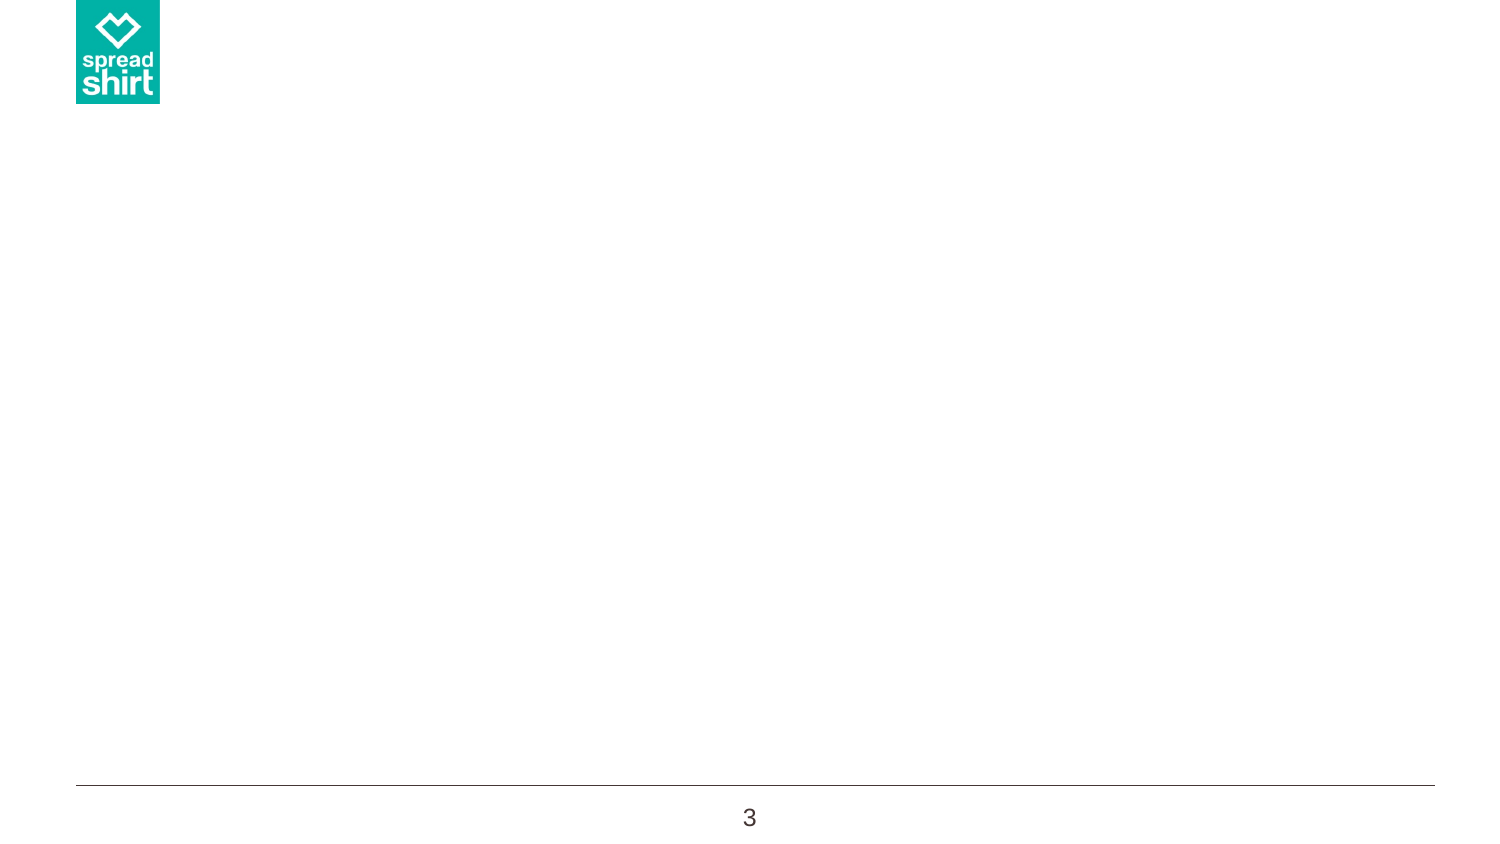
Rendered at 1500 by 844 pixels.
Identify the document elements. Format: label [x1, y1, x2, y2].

picture [76, 0, 160, 104]
